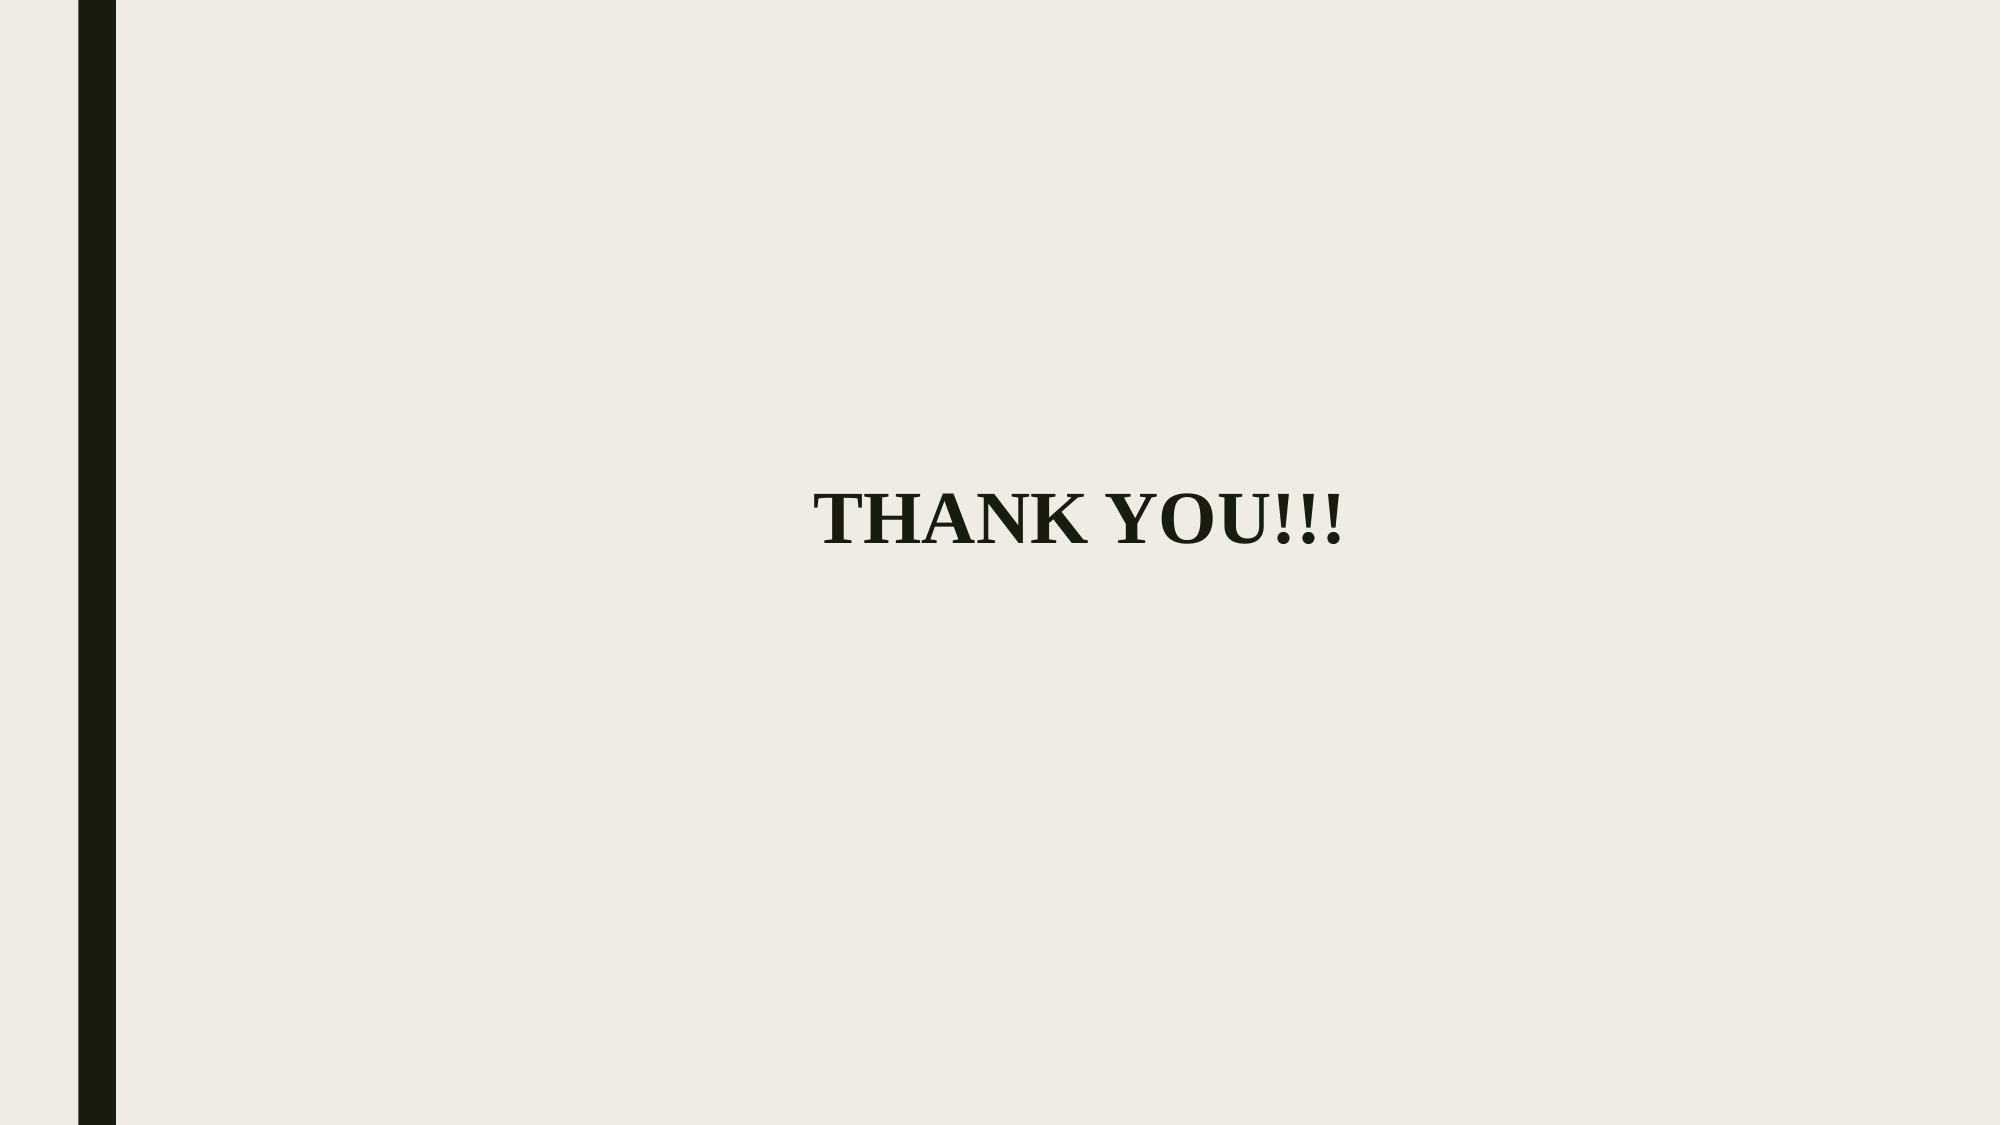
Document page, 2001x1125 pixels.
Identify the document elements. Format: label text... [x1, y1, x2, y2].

title THANK YOU!!! [292, 471, 1868, 716]
